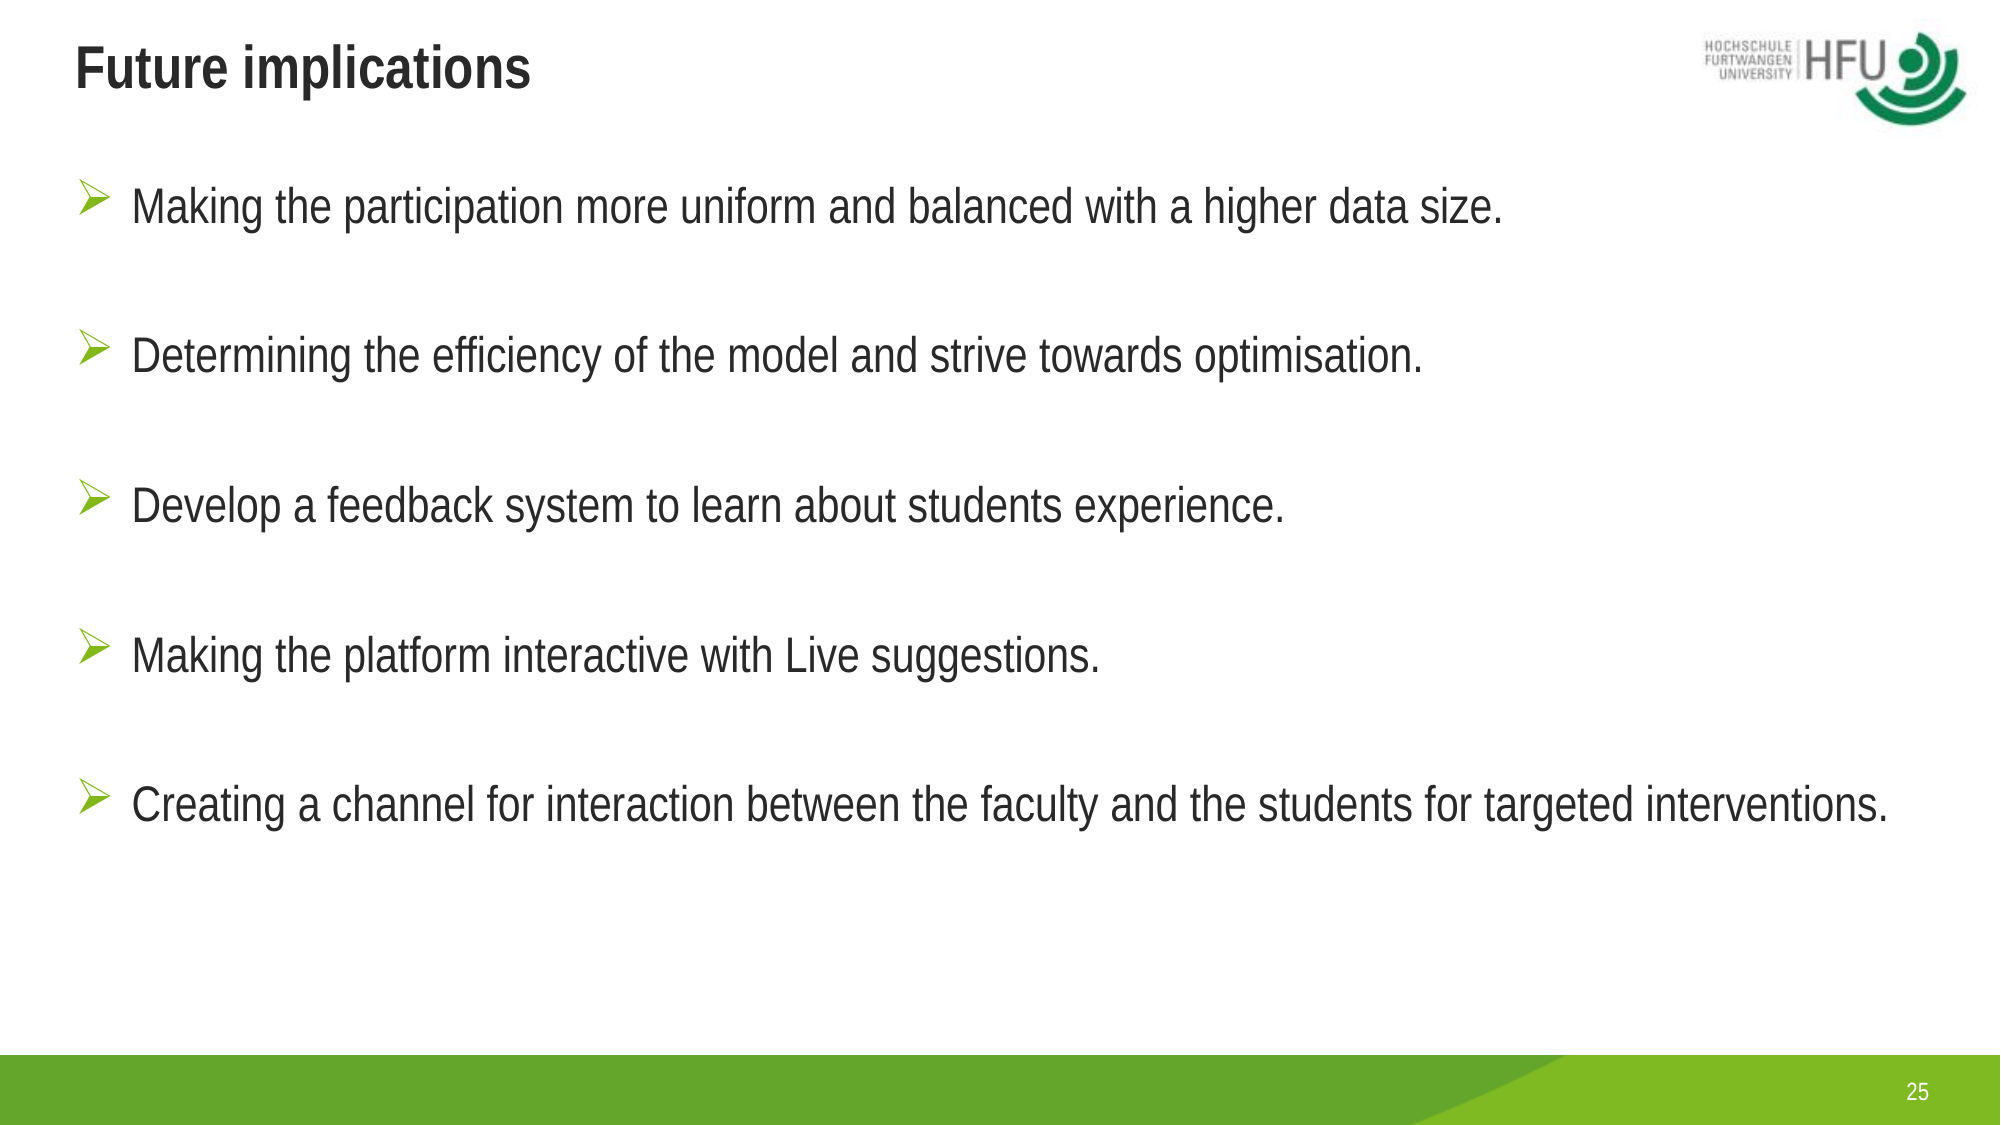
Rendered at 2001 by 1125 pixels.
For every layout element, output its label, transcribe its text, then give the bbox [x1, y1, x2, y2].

title Future implications [60, 28, 1591, 232]
list Making the participation more uniform and balanced with a higher data size. Determining the efficiency of the model and strive towards optimisation. Develop a feedback system to learn about students experience. Making the platform interactive with Live suggestions. Creating a channel for interaction between the faculty and the students for targeted interventions. [60, 172, 1934, 998]
slide_number 25 [1672, 1057, 1945, 1124]
picture [0, 1055, 2000, 1125]
picture [1689, 19, 1981, 138]
